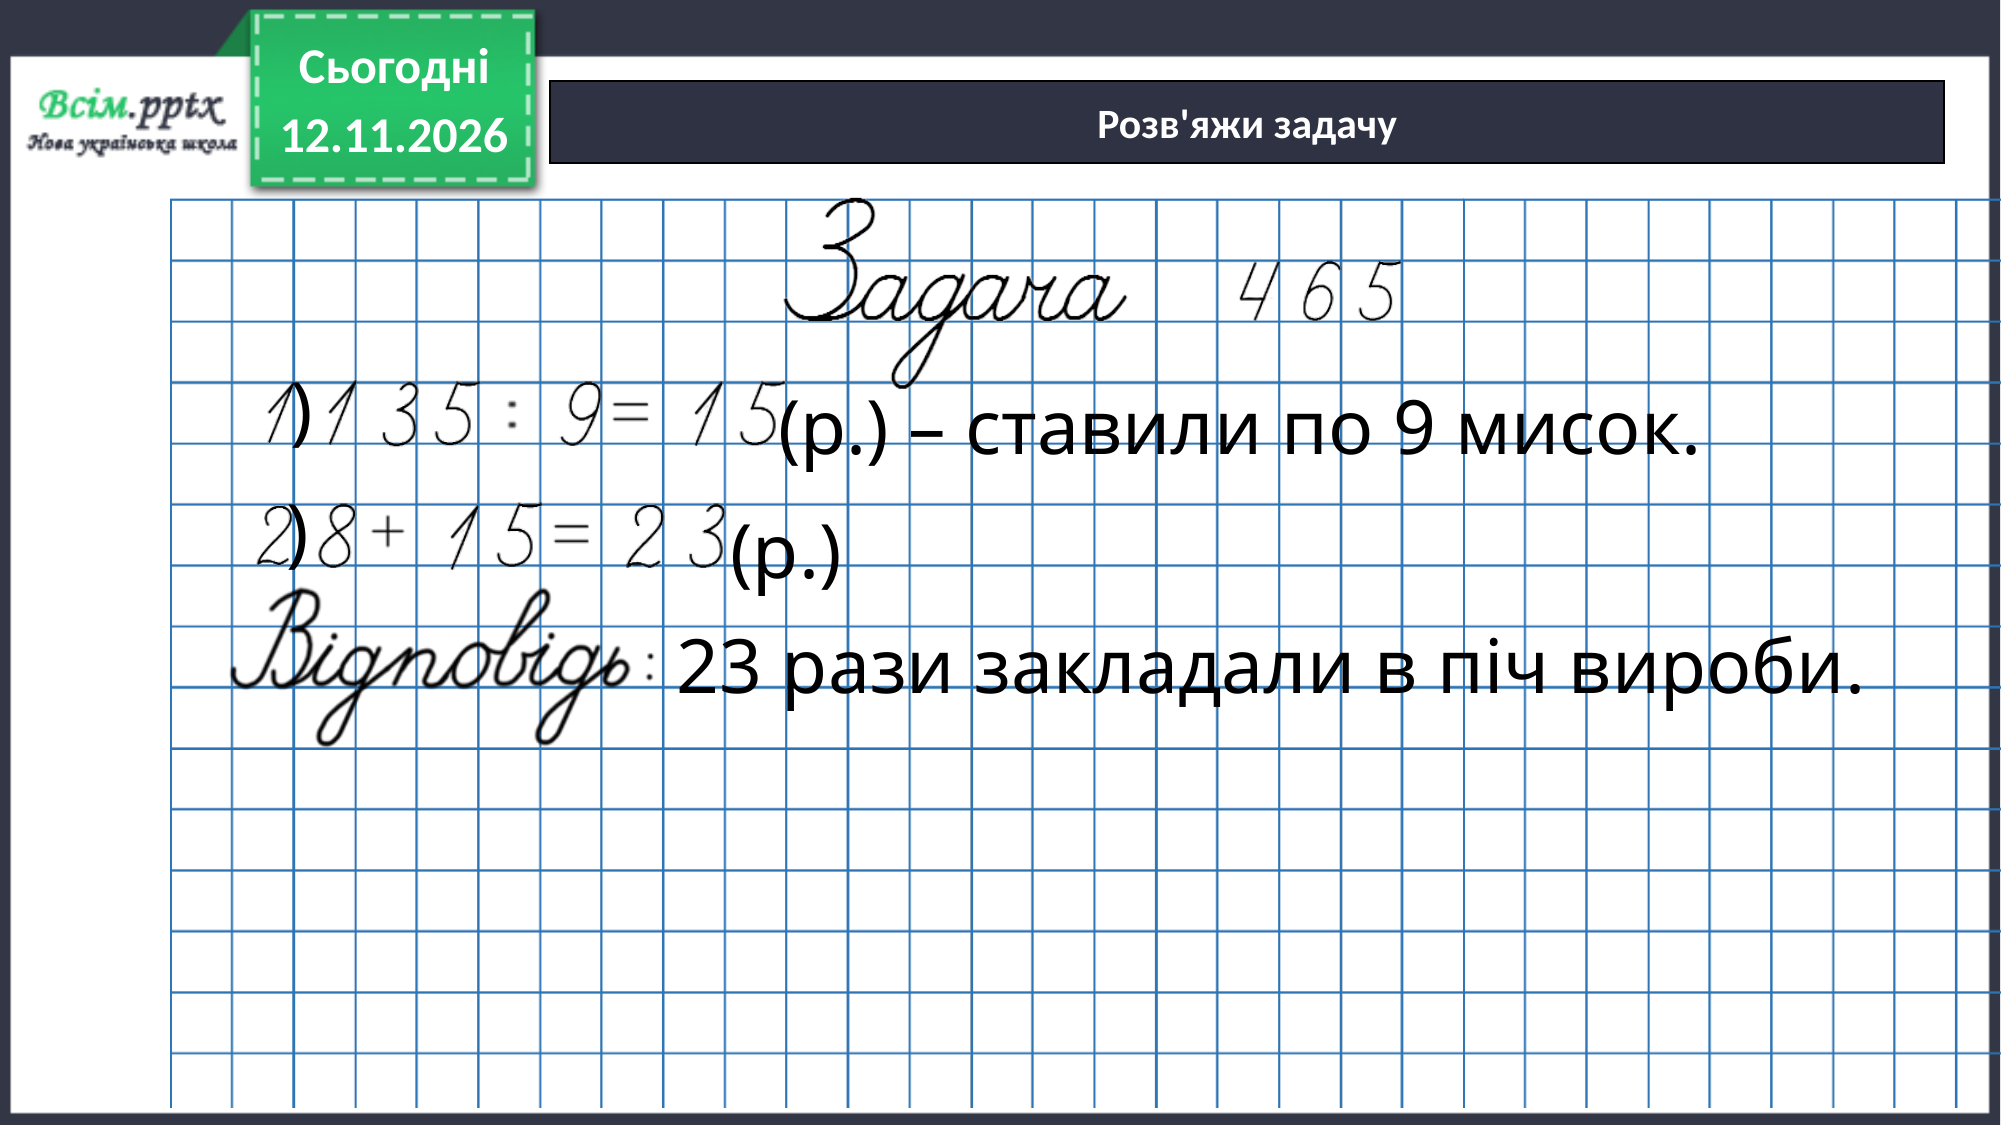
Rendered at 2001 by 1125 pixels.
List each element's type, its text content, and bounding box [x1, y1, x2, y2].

text_box Розв'яжи задачу [549, 80, 1945, 164]
picture [0, 0, 2001, 1125]
text_box Сьогодні [284, 26, 535, 101]
text_box 04.04.2022 [263, 101, 524, 164]
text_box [481, 371, 549, 461]
